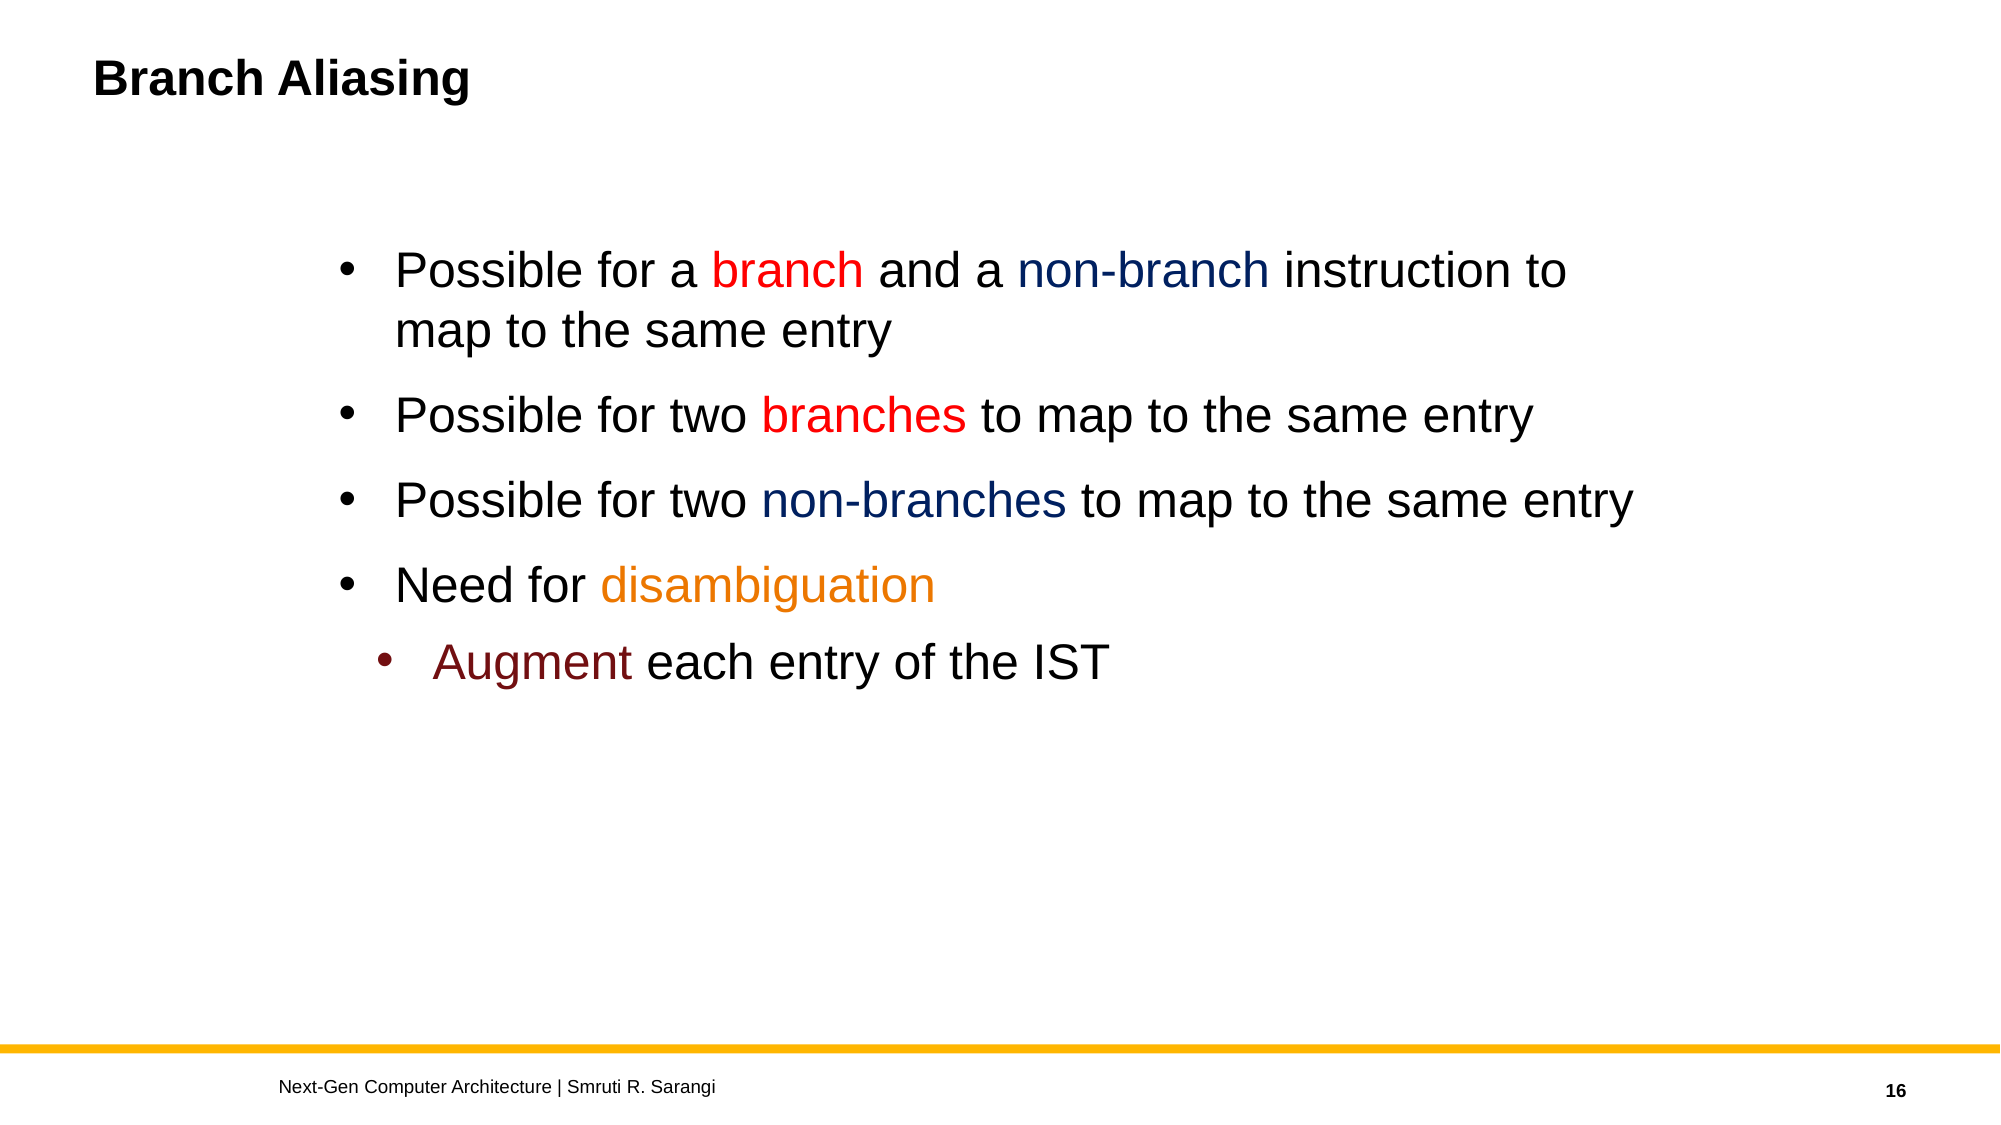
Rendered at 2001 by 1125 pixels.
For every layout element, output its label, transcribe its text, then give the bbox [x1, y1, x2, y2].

footer Next-Gen Computer Architecture | Smruti R. Sarangi [263, 1067, 1464, 1105]
list Possible for a branch and a non-branch instruction to map to the same entry Possible for two branches to map to the same entry Possible for two non-branches to map to the same entry Need for disambiguation Augment each entry of the IST [323, 230, 1692, 793]
title Branch Aliasing [78, 45, 1578, 180]
slide_number 16 [1711, 1071, 1922, 1109]
